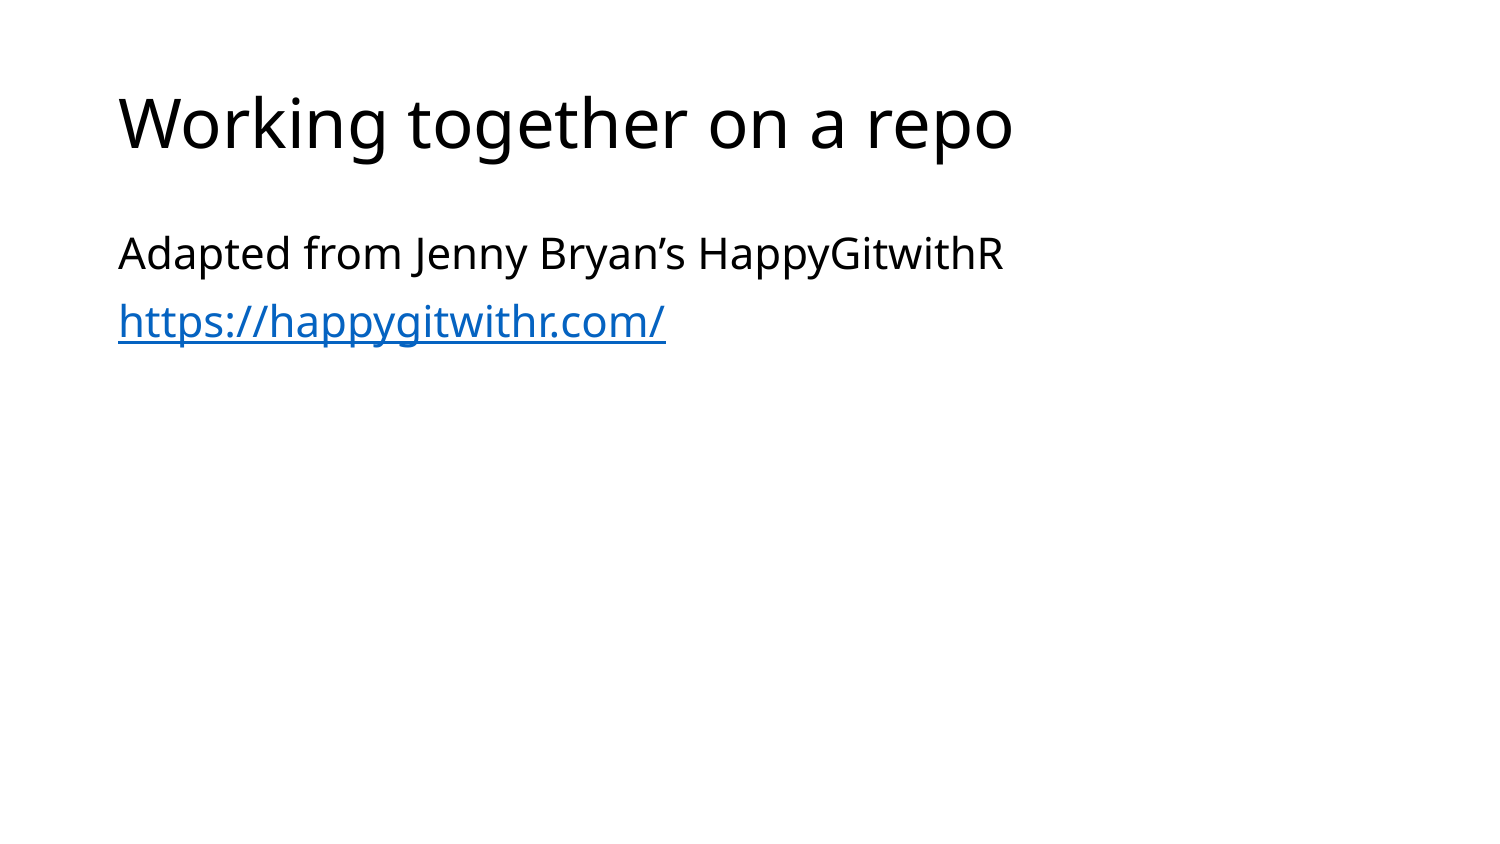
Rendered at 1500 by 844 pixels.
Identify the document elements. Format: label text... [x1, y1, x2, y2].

title Working together on a repo [103, 44, 1397, 208]
list Adapted from Jenny Bryan’s HappyGitwithR https://happygitwithr.com/ [103, 224, 1397, 760]
